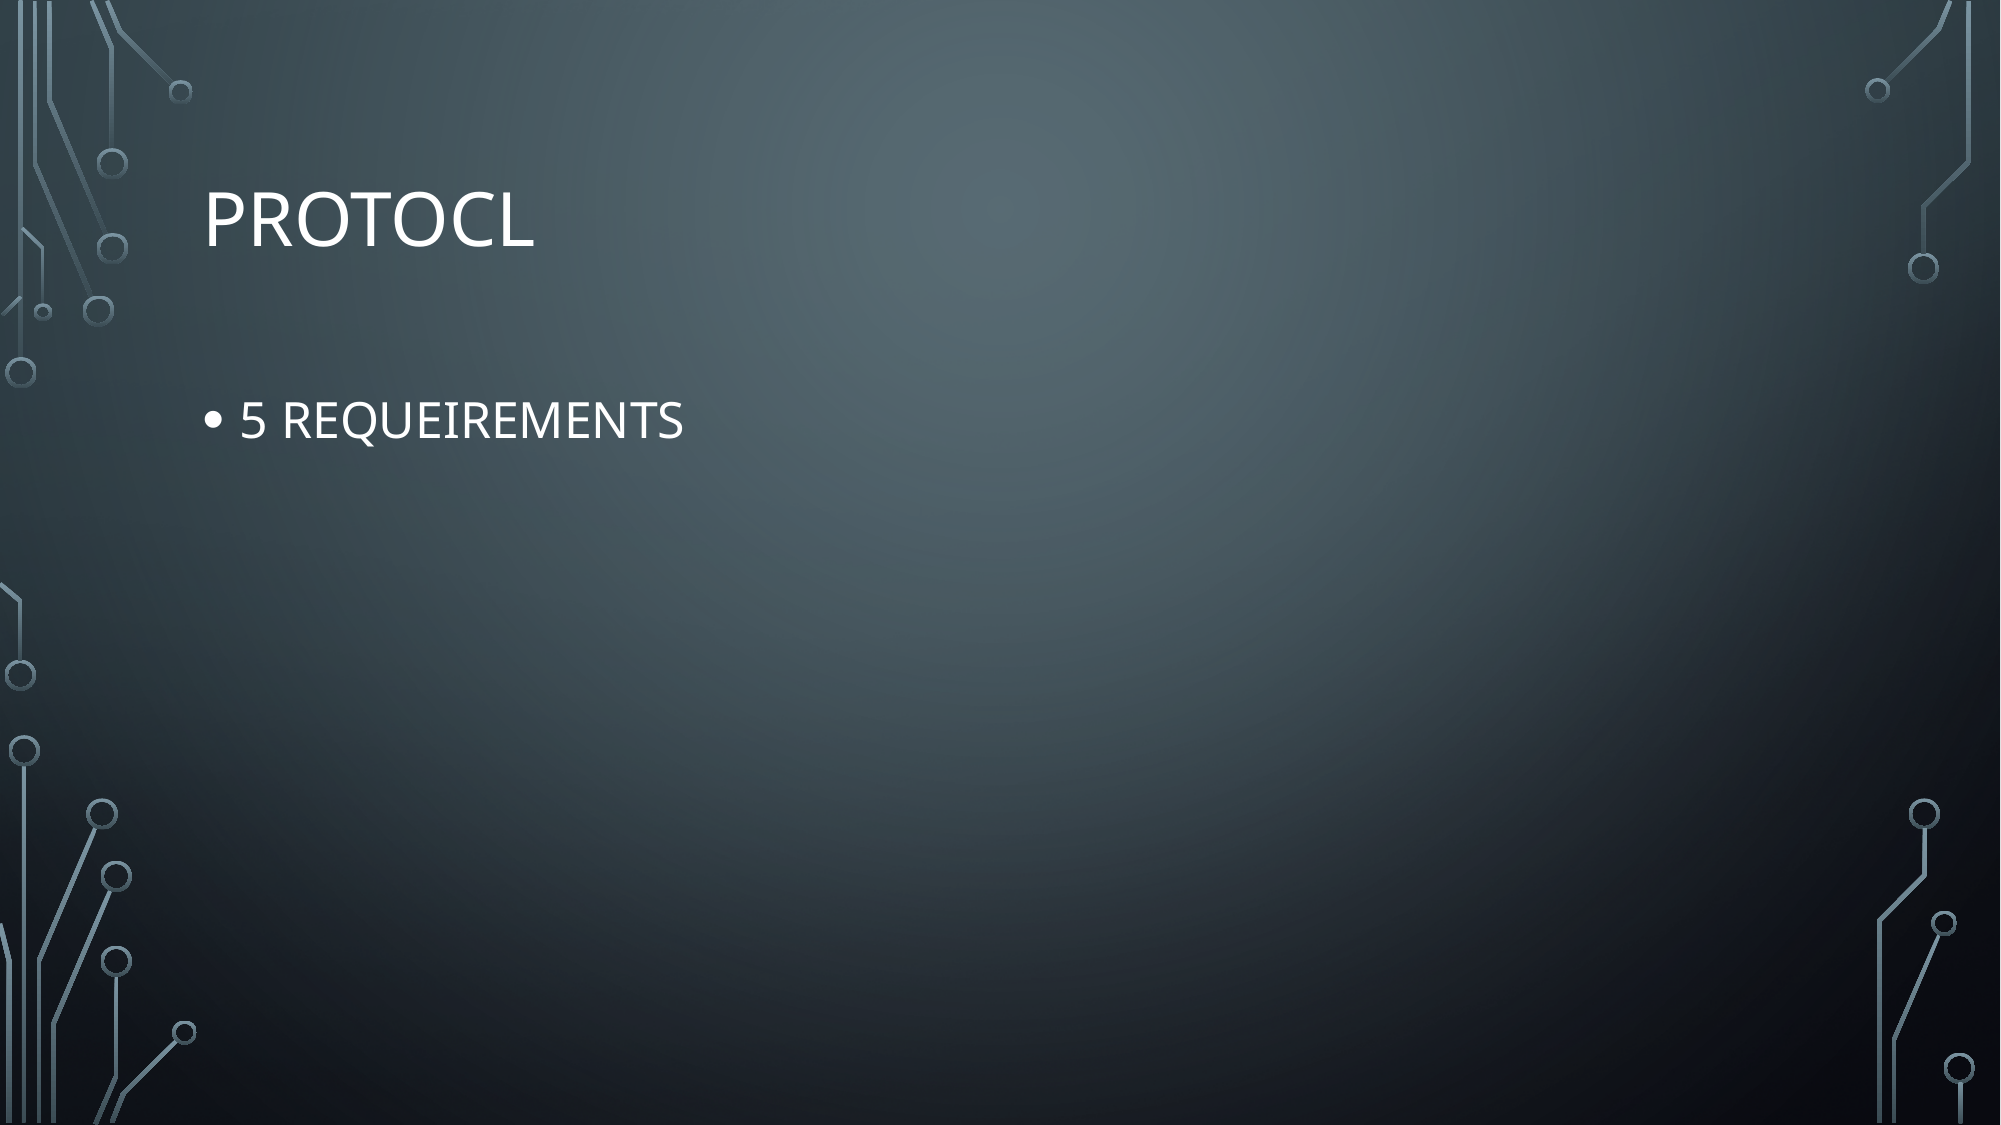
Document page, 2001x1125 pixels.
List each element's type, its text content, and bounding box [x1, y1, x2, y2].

title PROTOCL [187, 101, 1813, 344]
list 5 REQUEIREMENTS [187, 369, 1813, 950]
